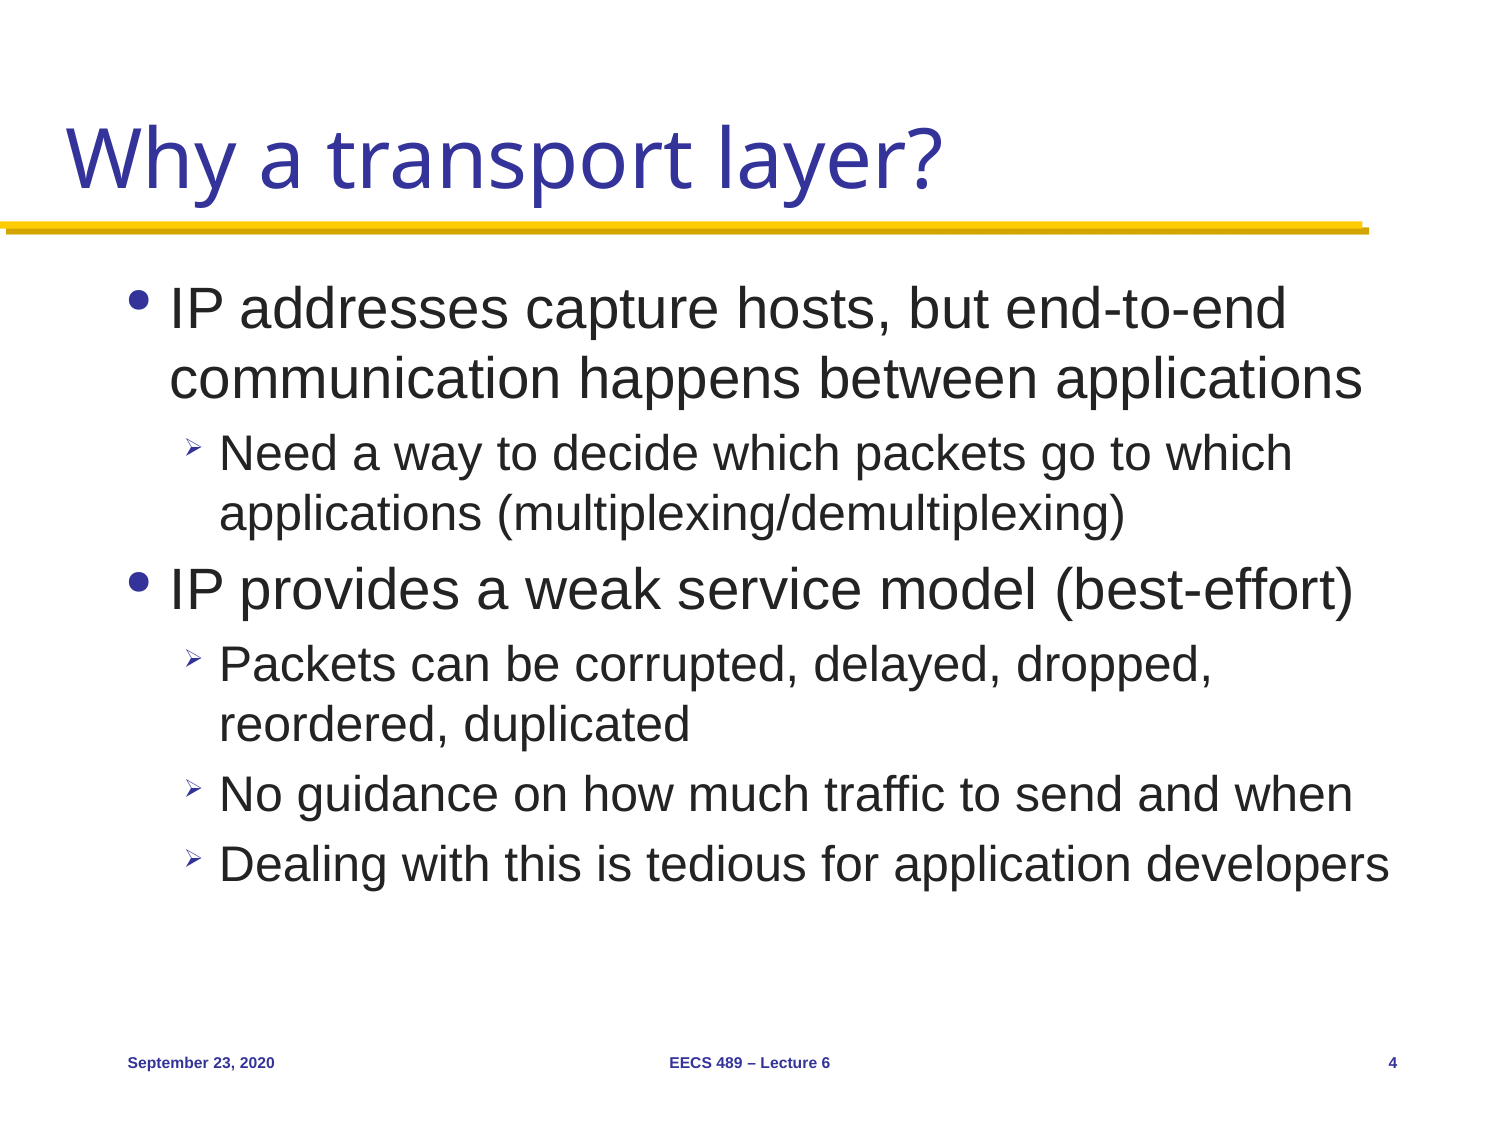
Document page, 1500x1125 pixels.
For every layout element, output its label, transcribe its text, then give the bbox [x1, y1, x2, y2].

list IP addresses capture hosts, but end-to-end communication happens between applications Need a way to decide which packets go to which applications (multiplexing/demultiplexing) IP provides a weak service model (best-effort) Packets can be corrupted, delayed, dropped, reordered, duplicated No guidance on how much traffic to send and when Dealing with this is tedious for application developers [112, 262, 1413, 988]
slide_number 4 [1312, 1024, 1413, 1101]
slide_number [112, 1024, 426, 1101]
title Why a transport layer? [49, 24, 1451, 213]
footer EECS 489 – Lecture 6 [512, 1024, 988, 1101]
